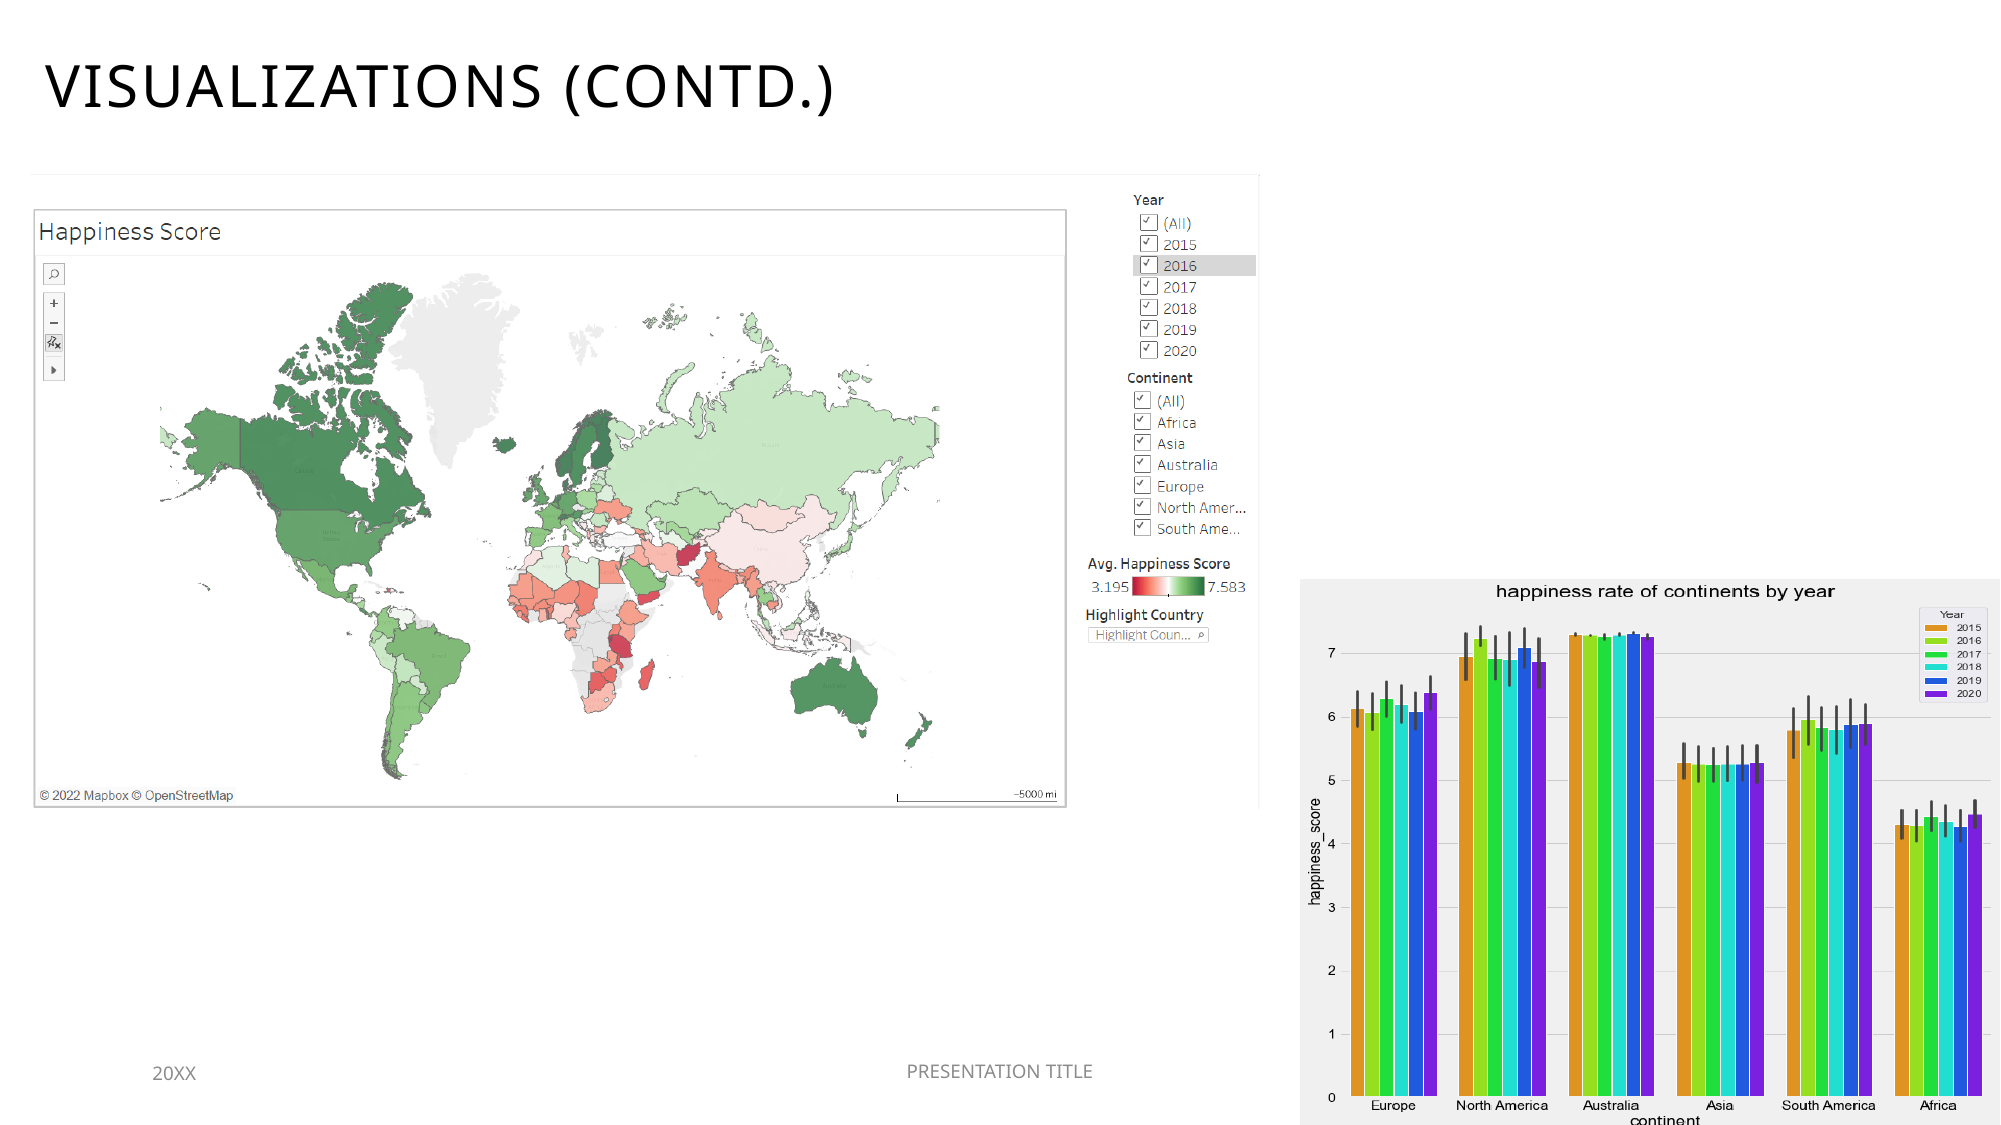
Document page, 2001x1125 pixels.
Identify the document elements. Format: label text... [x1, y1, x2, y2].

slide_number 20XX [137, 1042, 588, 1103]
title Visualizations (CONTD.) [30, 0, 855, 174]
picture [1298, 574, 2000, 1125]
footer PRESENTATION TITLE [662, 1042, 1298, 1103]
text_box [30, 174, 1260, 809]
